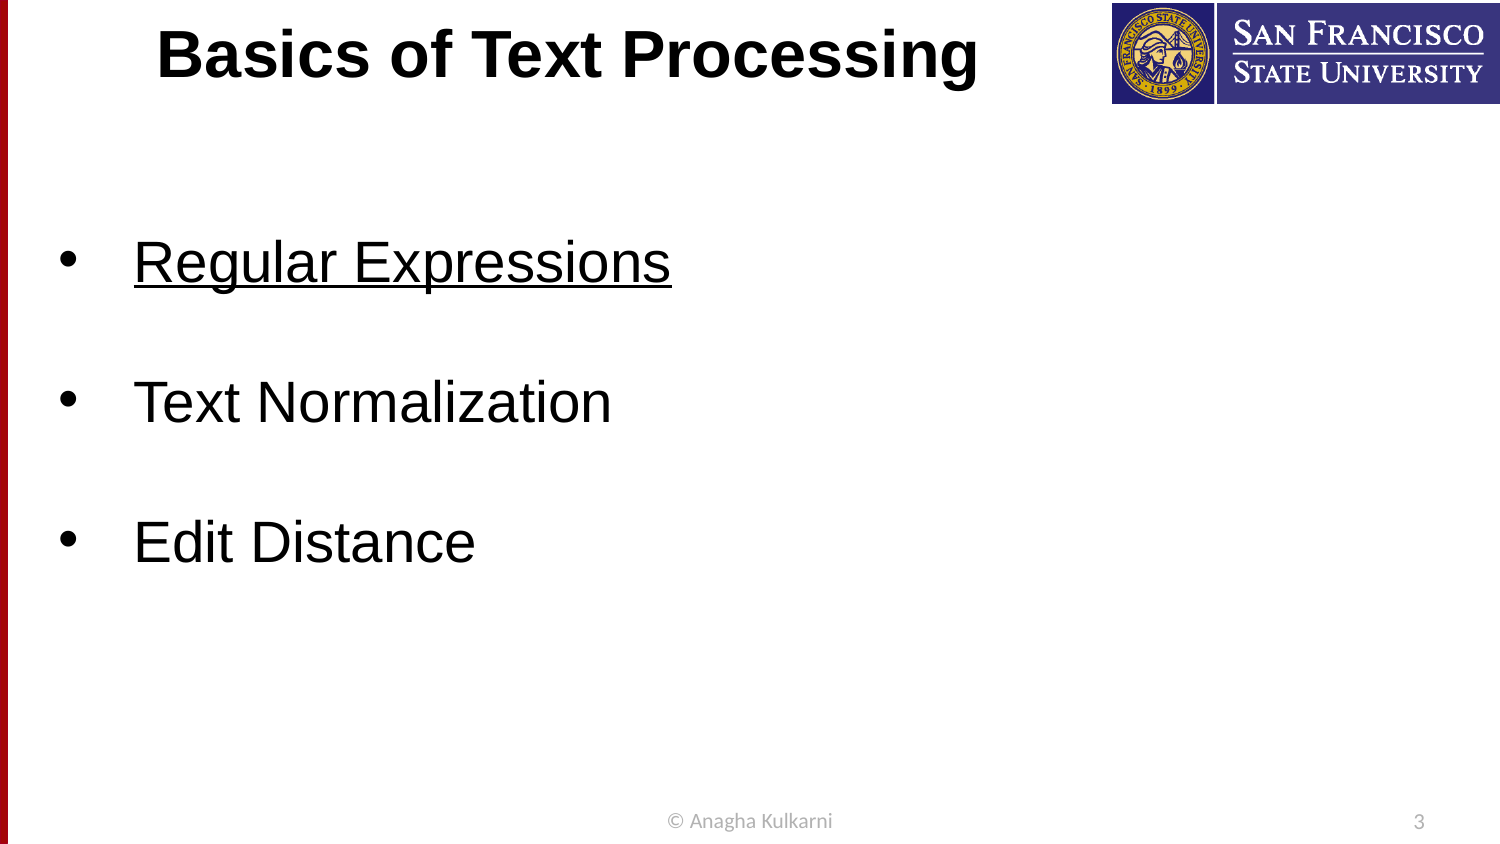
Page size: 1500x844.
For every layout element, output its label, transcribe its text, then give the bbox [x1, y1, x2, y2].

title Basics of Text Processing [156, 10, 1344, 92]
footer © Anagha Kulkarni [510, 806, 990, 834]
picture [1112, 3, 1500, 104]
list Regular Expressions Text Normalization Edit Distance [58, 223, 1442, 694]
slide_number 3 [1080, 806, 1425, 835]
